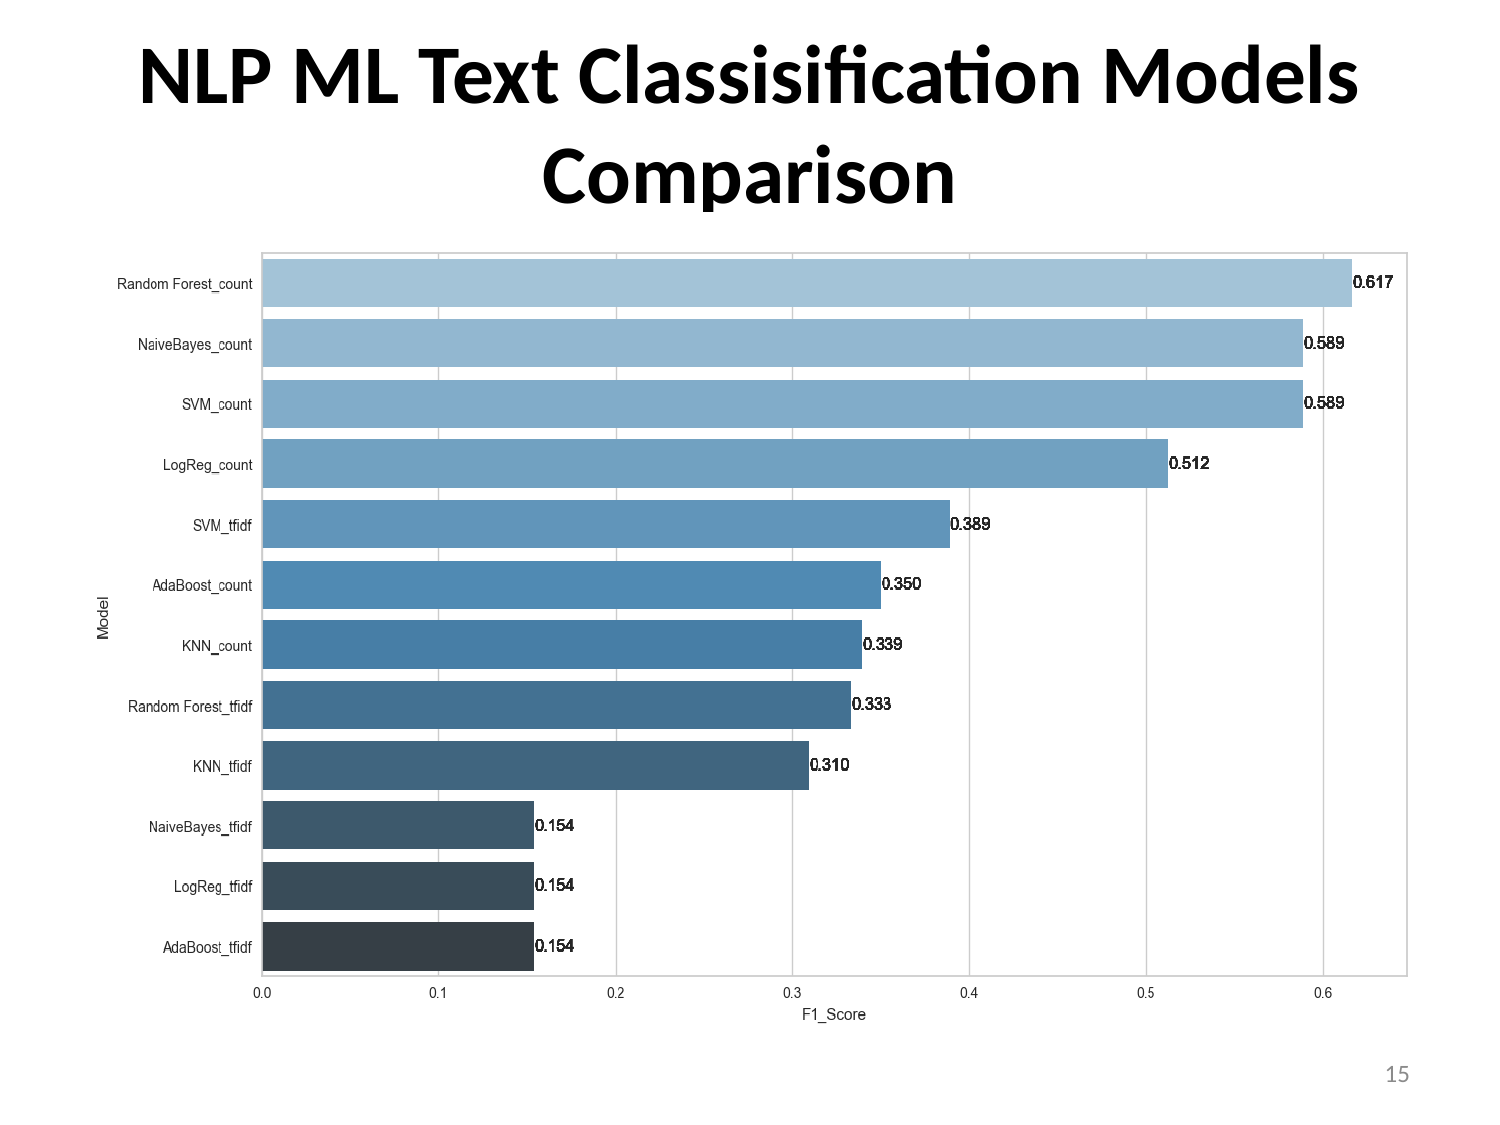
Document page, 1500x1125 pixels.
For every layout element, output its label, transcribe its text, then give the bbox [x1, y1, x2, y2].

picture [87, 212, 1416, 1051]
slide_number 15 [1074, 1042, 1425, 1103]
title NLP ML Text Classisification Models Comparison [112, 0, 1388, 210]
